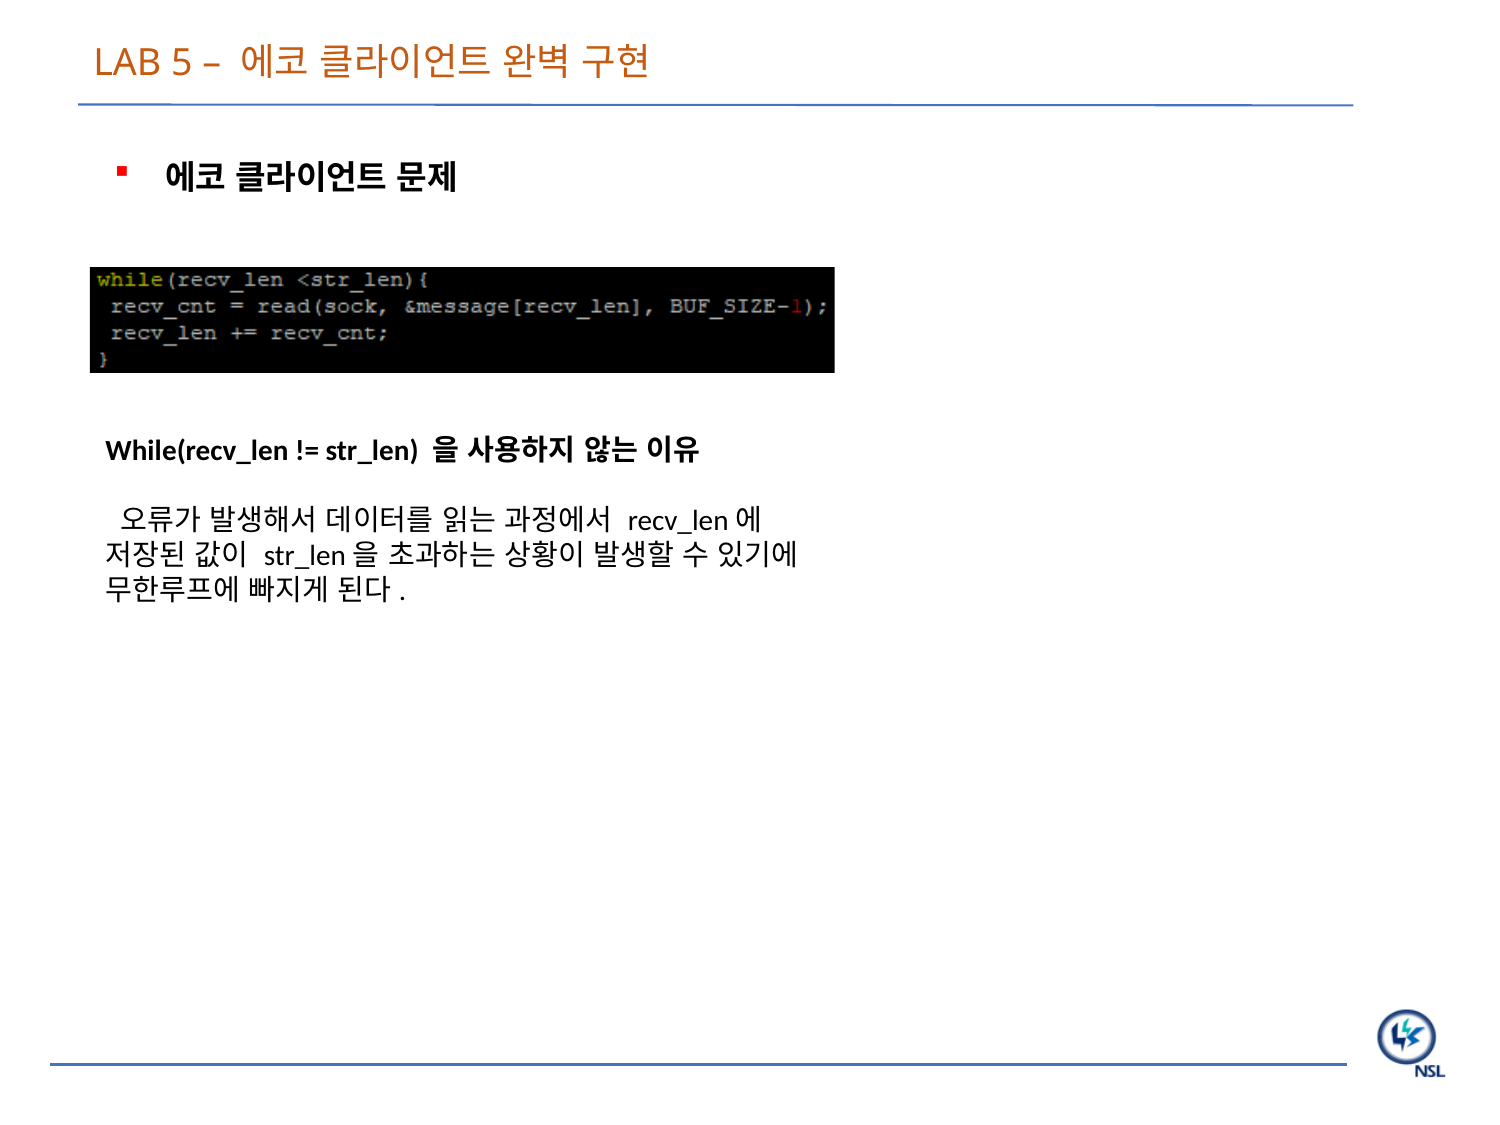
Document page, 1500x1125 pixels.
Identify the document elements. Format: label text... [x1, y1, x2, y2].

text_box While(recv_len != str_len) 을 사용하지 않는 이유 오류가 발생해서 데이터를 읽는 과정에서 recv_len에 저장된 값이 str_len을 초과하는 상황이 발생할 수 있기에 무한루프에 빠지게 된다. [90, 424, 815, 614]
picture [89, 267, 835, 373]
title LAB 5 – 에코 클라이언트 완벽 구현 [78, 29, 1375, 91]
text_box 에코 클라이언트 문제 [99, 148, 473, 204]
picture [1374, 999, 1450, 1083]
